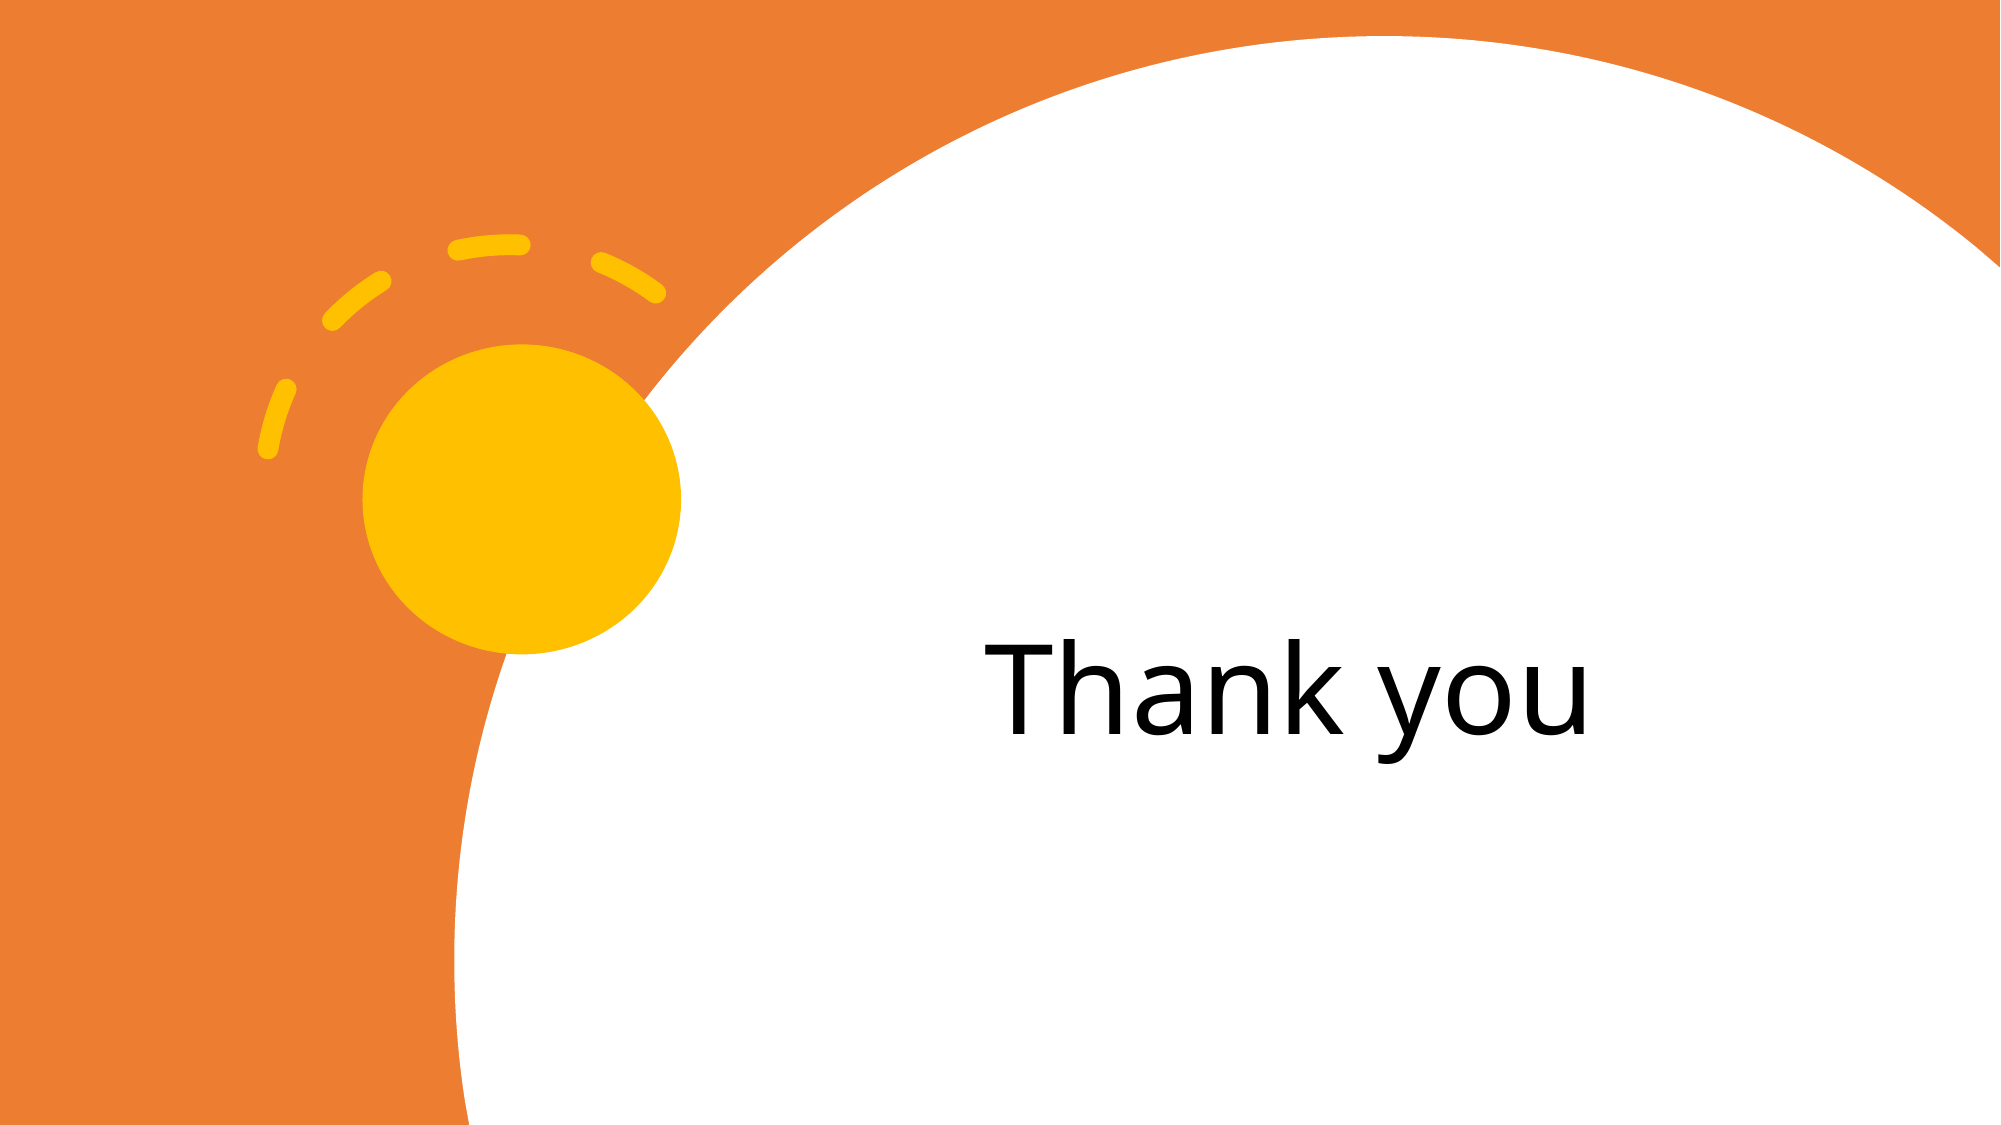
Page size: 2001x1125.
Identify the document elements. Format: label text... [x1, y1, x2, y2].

text_box [0, 0, 2000, 1125]
text_box [361, 373, 662, 656]
text_box [453, 35, 2000, 1125]
title Thank you [662, 318, 1917, 770]
text_box [267, 244, 676, 490]
